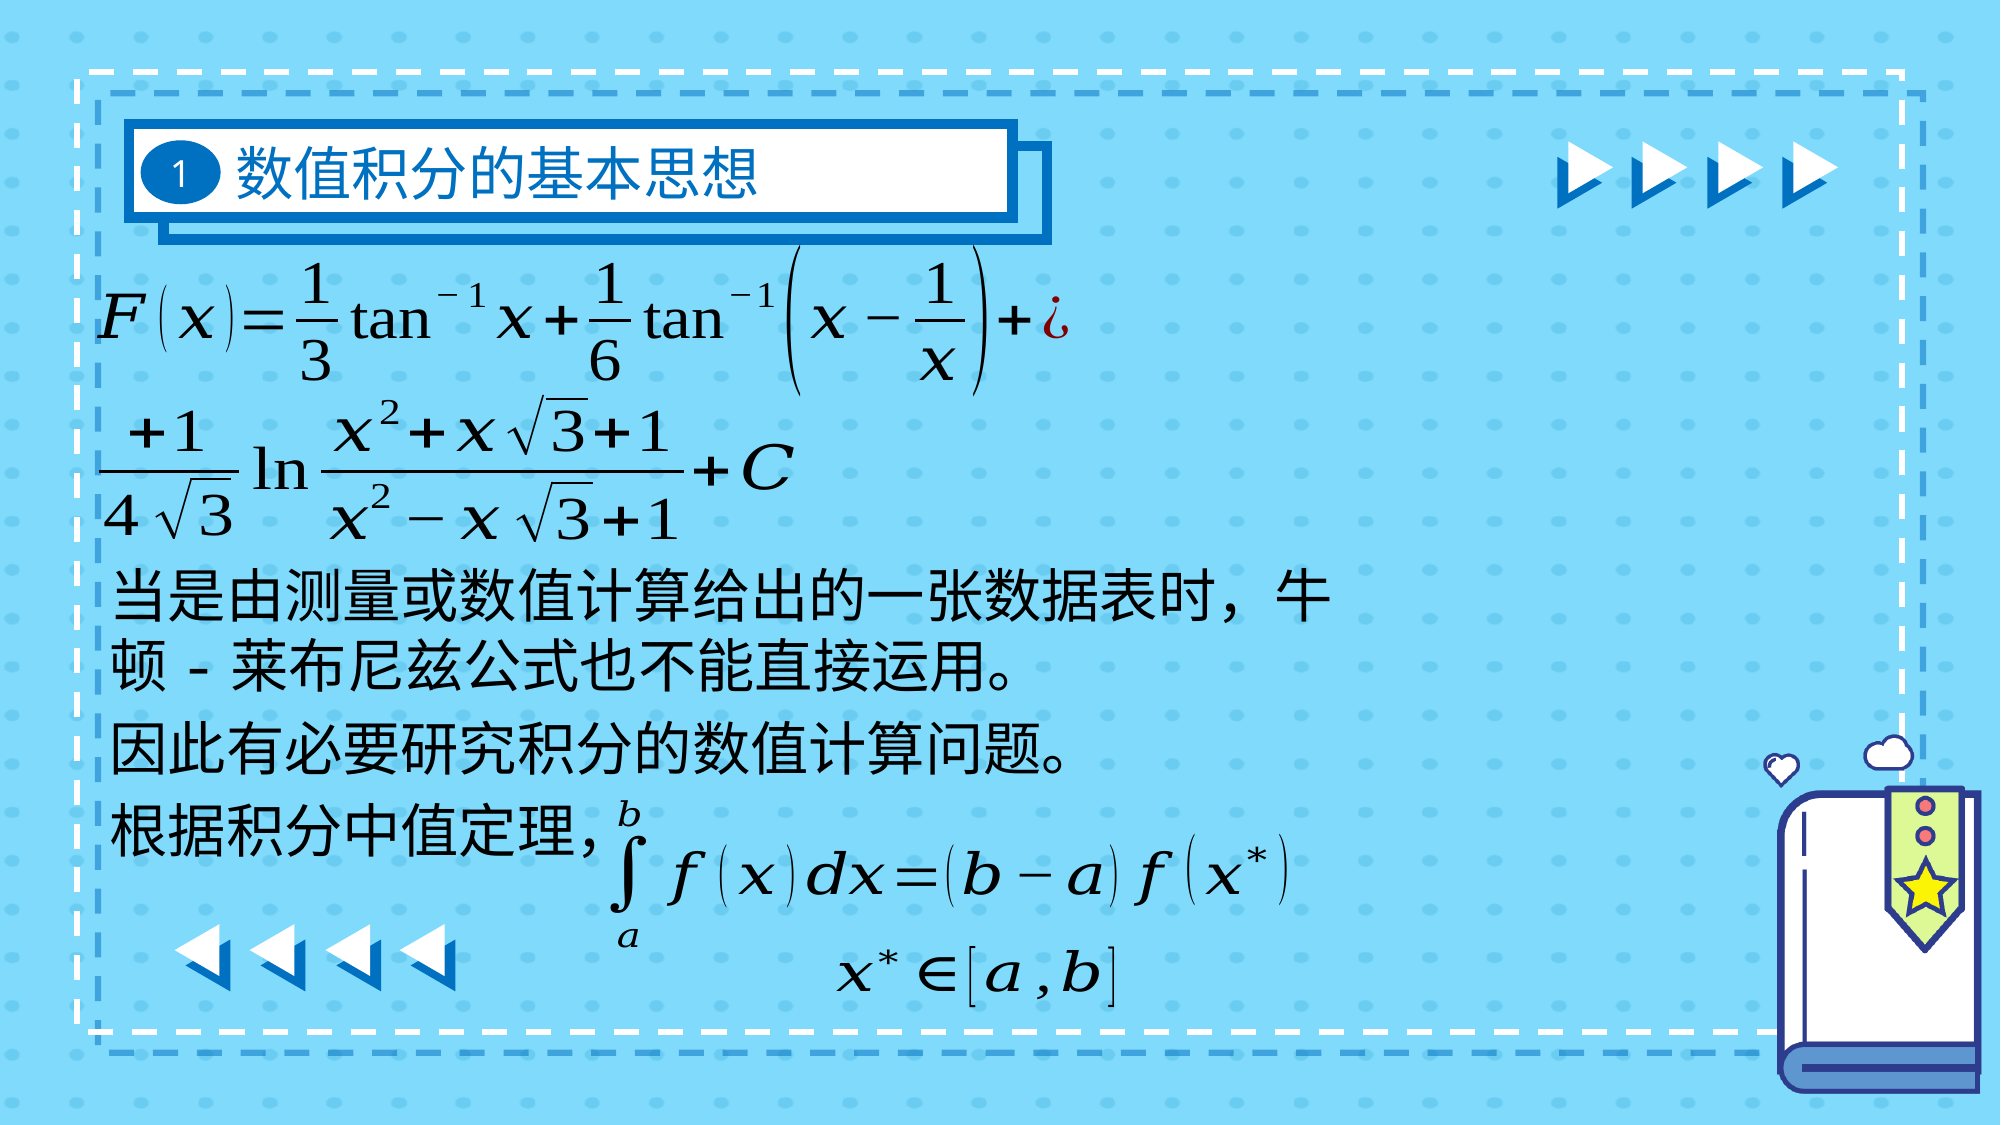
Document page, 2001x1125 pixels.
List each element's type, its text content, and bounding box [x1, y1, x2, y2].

text_box 数值积分的基本思想 [220, 129, 784, 215]
picture [3, 1, 2001, 1125]
text_box 1 [139, 139, 222, 206]
